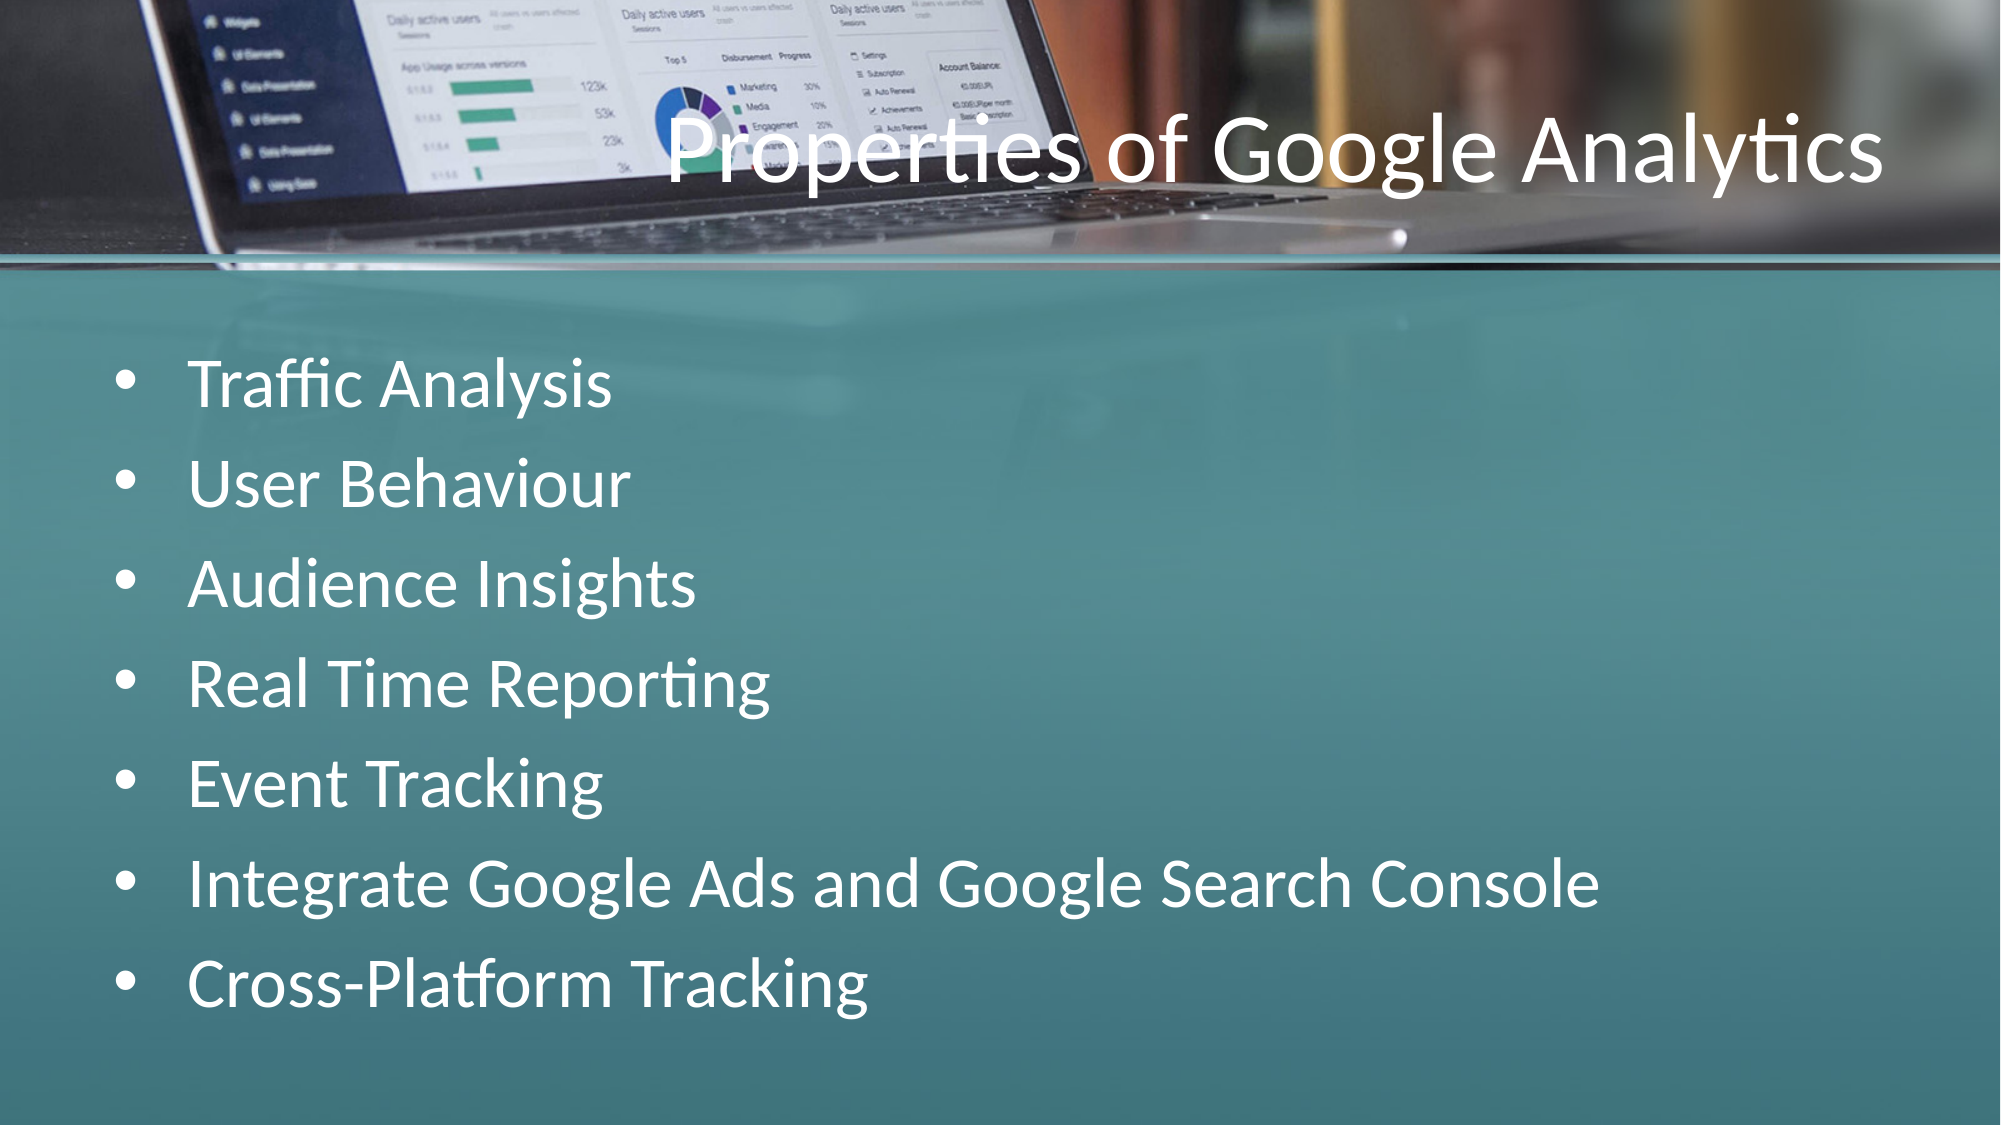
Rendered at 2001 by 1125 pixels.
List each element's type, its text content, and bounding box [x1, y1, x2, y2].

picture [0, 0, 2001, 1125]
list Traffic Analysis User Behaviour Audience Insights Real Time Reporting Event Tracking Integrate Google Ads and Google Search Console Cross-Platform Tracking [98, 328, 1902, 1031]
title Properties of Google Analytics [98, 61, 1902, 224]
